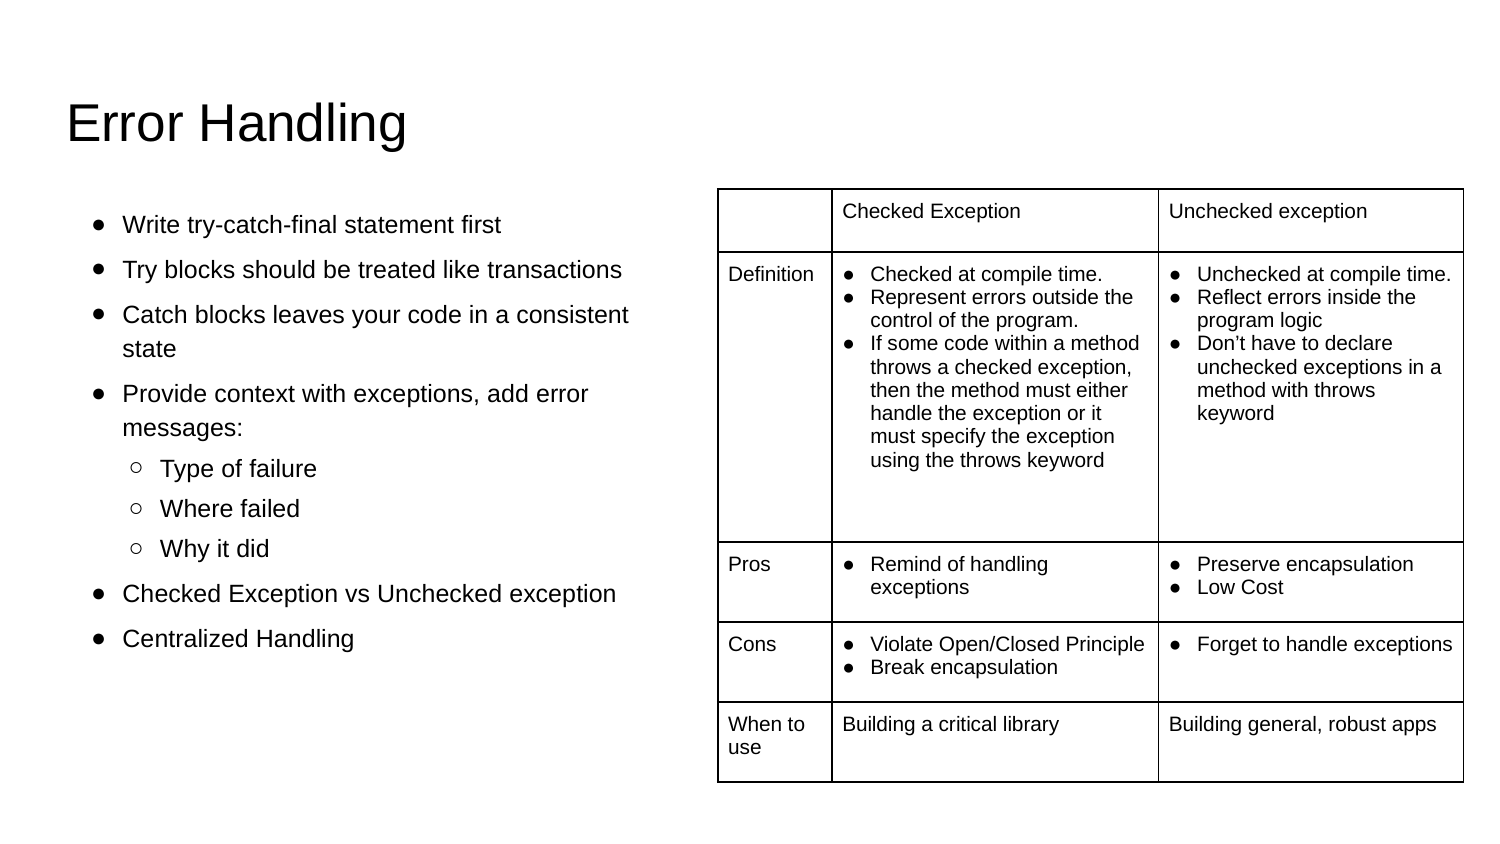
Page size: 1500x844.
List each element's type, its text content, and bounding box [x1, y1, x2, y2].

table_cell Remind of handling exceptions [833, 543, 1158, 621]
table_cell When to use [719, 703, 831, 781]
table_cell Cons [719, 623, 831, 701]
table_cell Pros [719, 543, 831, 621]
table_cell Definition [719, 253, 831, 541]
table_cell Preserve encapsulation Low Cost [1159, 543, 1463, 621]
list Write try-catch-final statement first Try blocks should be treated like transactions Catch blocks leaves your code in a consistent state Provide context with exceptions, add error messages: Type of failure Where failed Why it did Checked Exception vs Unchecked exception Centralized Handling [51, 189, 679, 750]
table_cell Unchecked at compile time. Reflect errors inside the program logic Don’t have to declare unchecked exceptions in a method with throws keyword [1159, 253, 1463, 541]
table_cell Building general, robust apps [1159, 703, 1463, 781]
table_cell Forget to handle exceptions [1159, 623, 1463, 701]
table_header [719, 190, 831, 251]
title Error Handling [51, 72, 1449, 167]
table_header Unchecked exception [1159, 190, 1463, 251]
table_cell Checked at compile time. Represent errors outside the control of the program. If some code within a method throws a checked exception, then the method must either handle the exception or it must specify the exception using the throws keyword [833, 253, 1158, 541]
table_cell Building a critical library [833, 703, 1158, 781]
table_header Checked Exception [833, 190, 1158, 251]
table_cell Violate Open/Closed Principle Break encapsulation [833, 623, 1158, 701]
